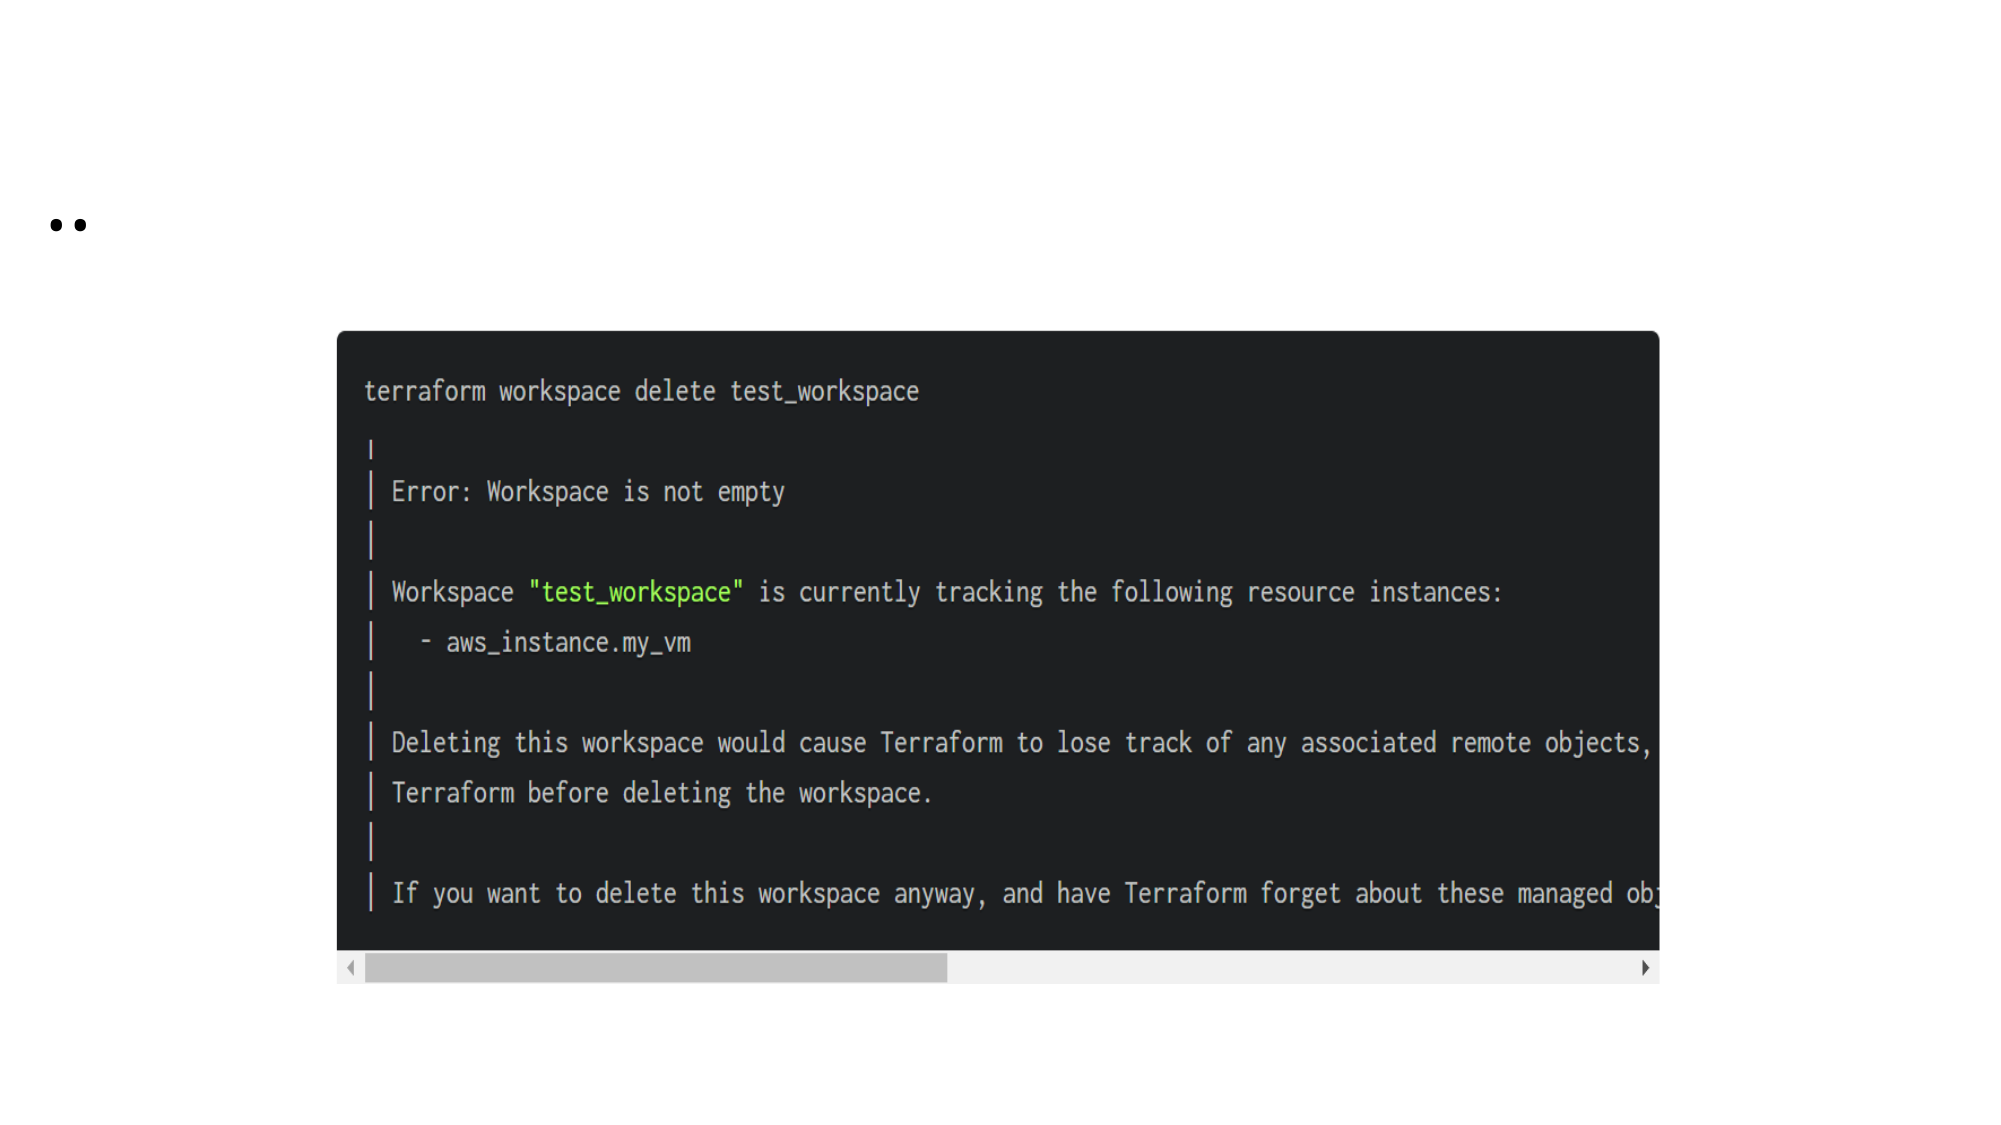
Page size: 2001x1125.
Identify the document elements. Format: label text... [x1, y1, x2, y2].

title .. [29, 54, 1900, 346]
picture [294, 306, 1672, 984]
